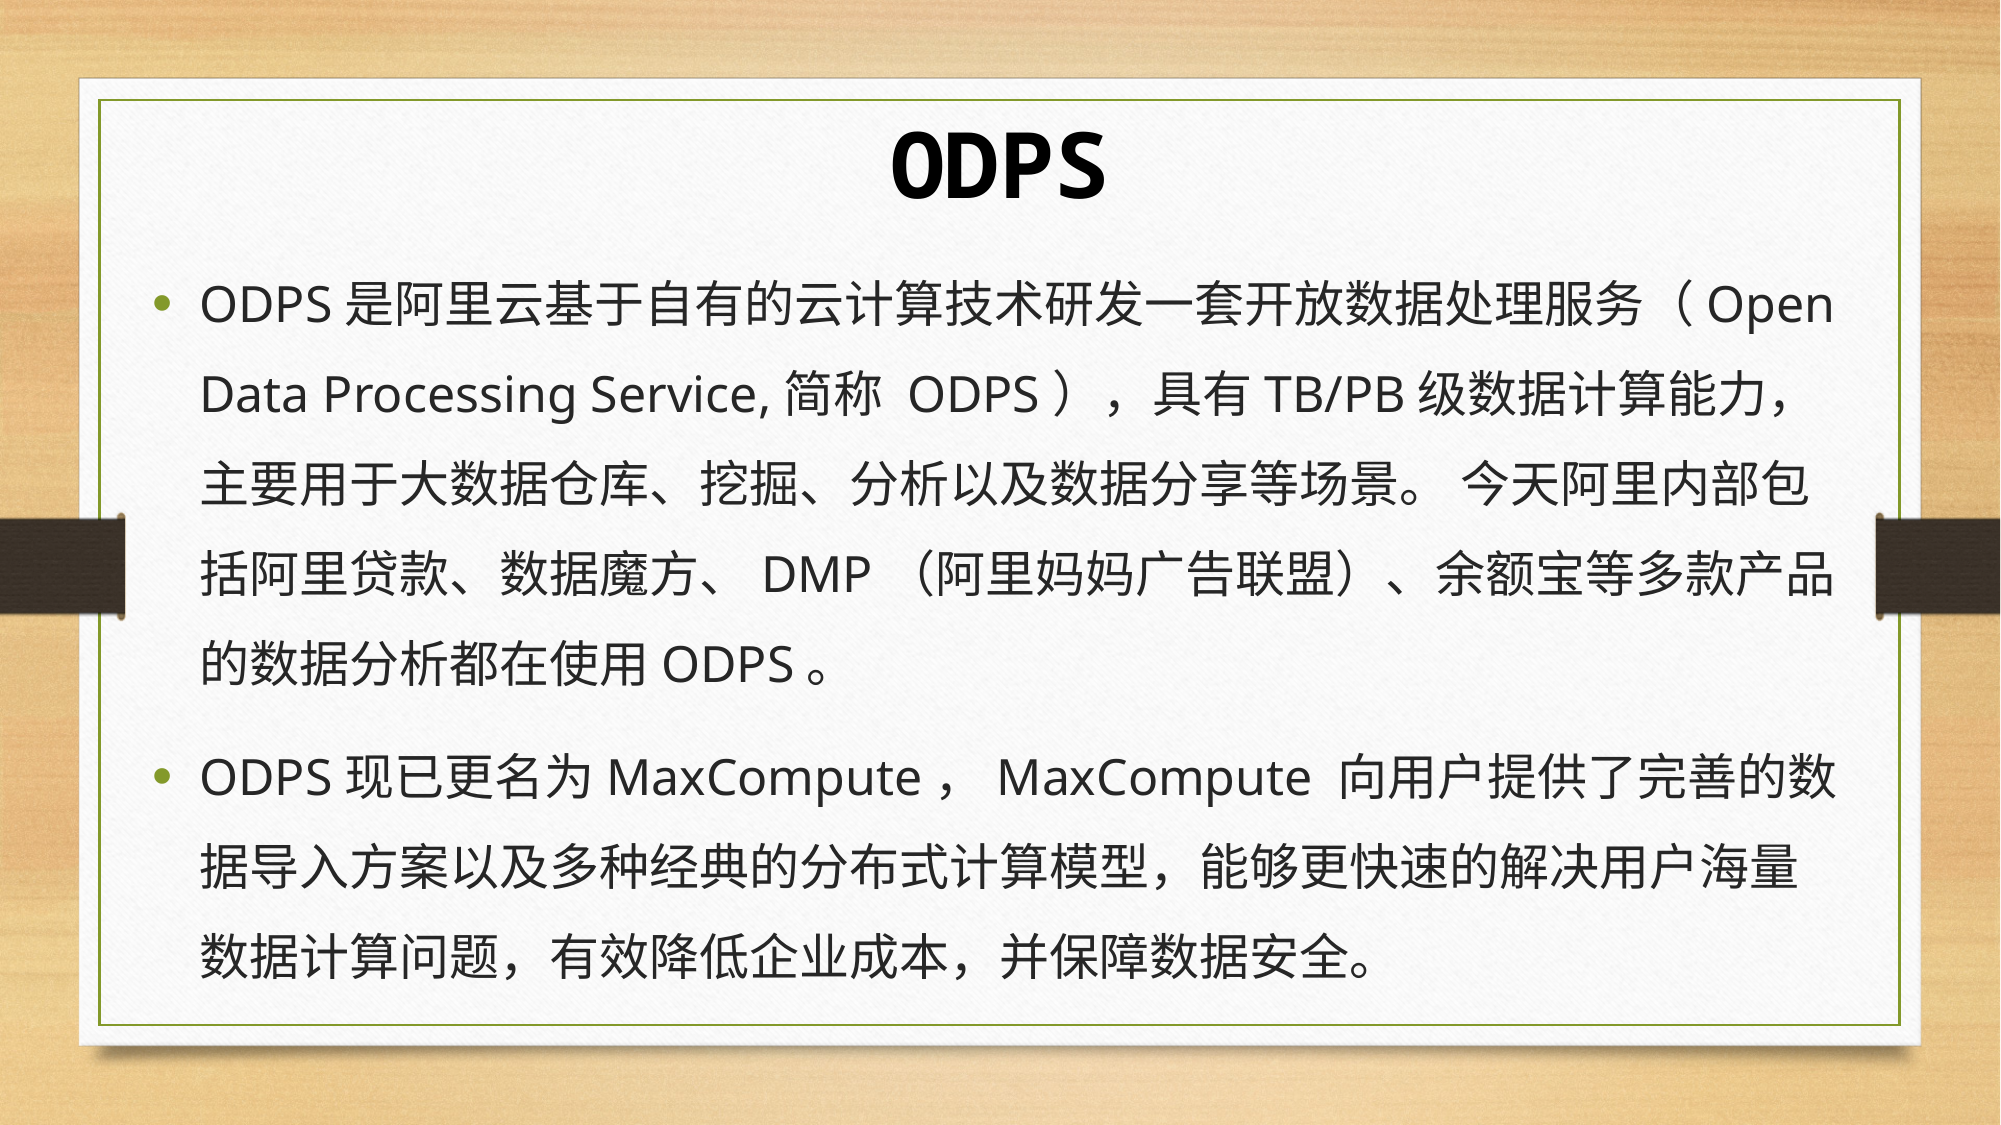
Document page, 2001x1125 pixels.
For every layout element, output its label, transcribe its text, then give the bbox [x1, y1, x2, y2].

title ODPS [137, 89, 1863, 235]
picture [0, 0, 2001, 1125]
list ODPS是阿里云基于自有的云计算技术研发一套开放数据处理服务（Open Data Processing Service,简称 ODPS），具有TB/PB级数据计算能力，主要用于大数据仓库、挖掘、分析以及数据分享等场景。 今天阿里内部包括阿里贷款、数据魔方、DMP（阿里妈妈广告联盟）、余额宝等多款产品的数据分析都在使用ODPS。 ODPS现已更名为MaxCompute，MaxCompute 向用户提供了完善的数据导入方案以及多种经典的分布式计算模型，能够更快速的解决用户海量数据计算问题，有效降低企业成本，并保障数据安全。 [137, 235, 1863, 992]
